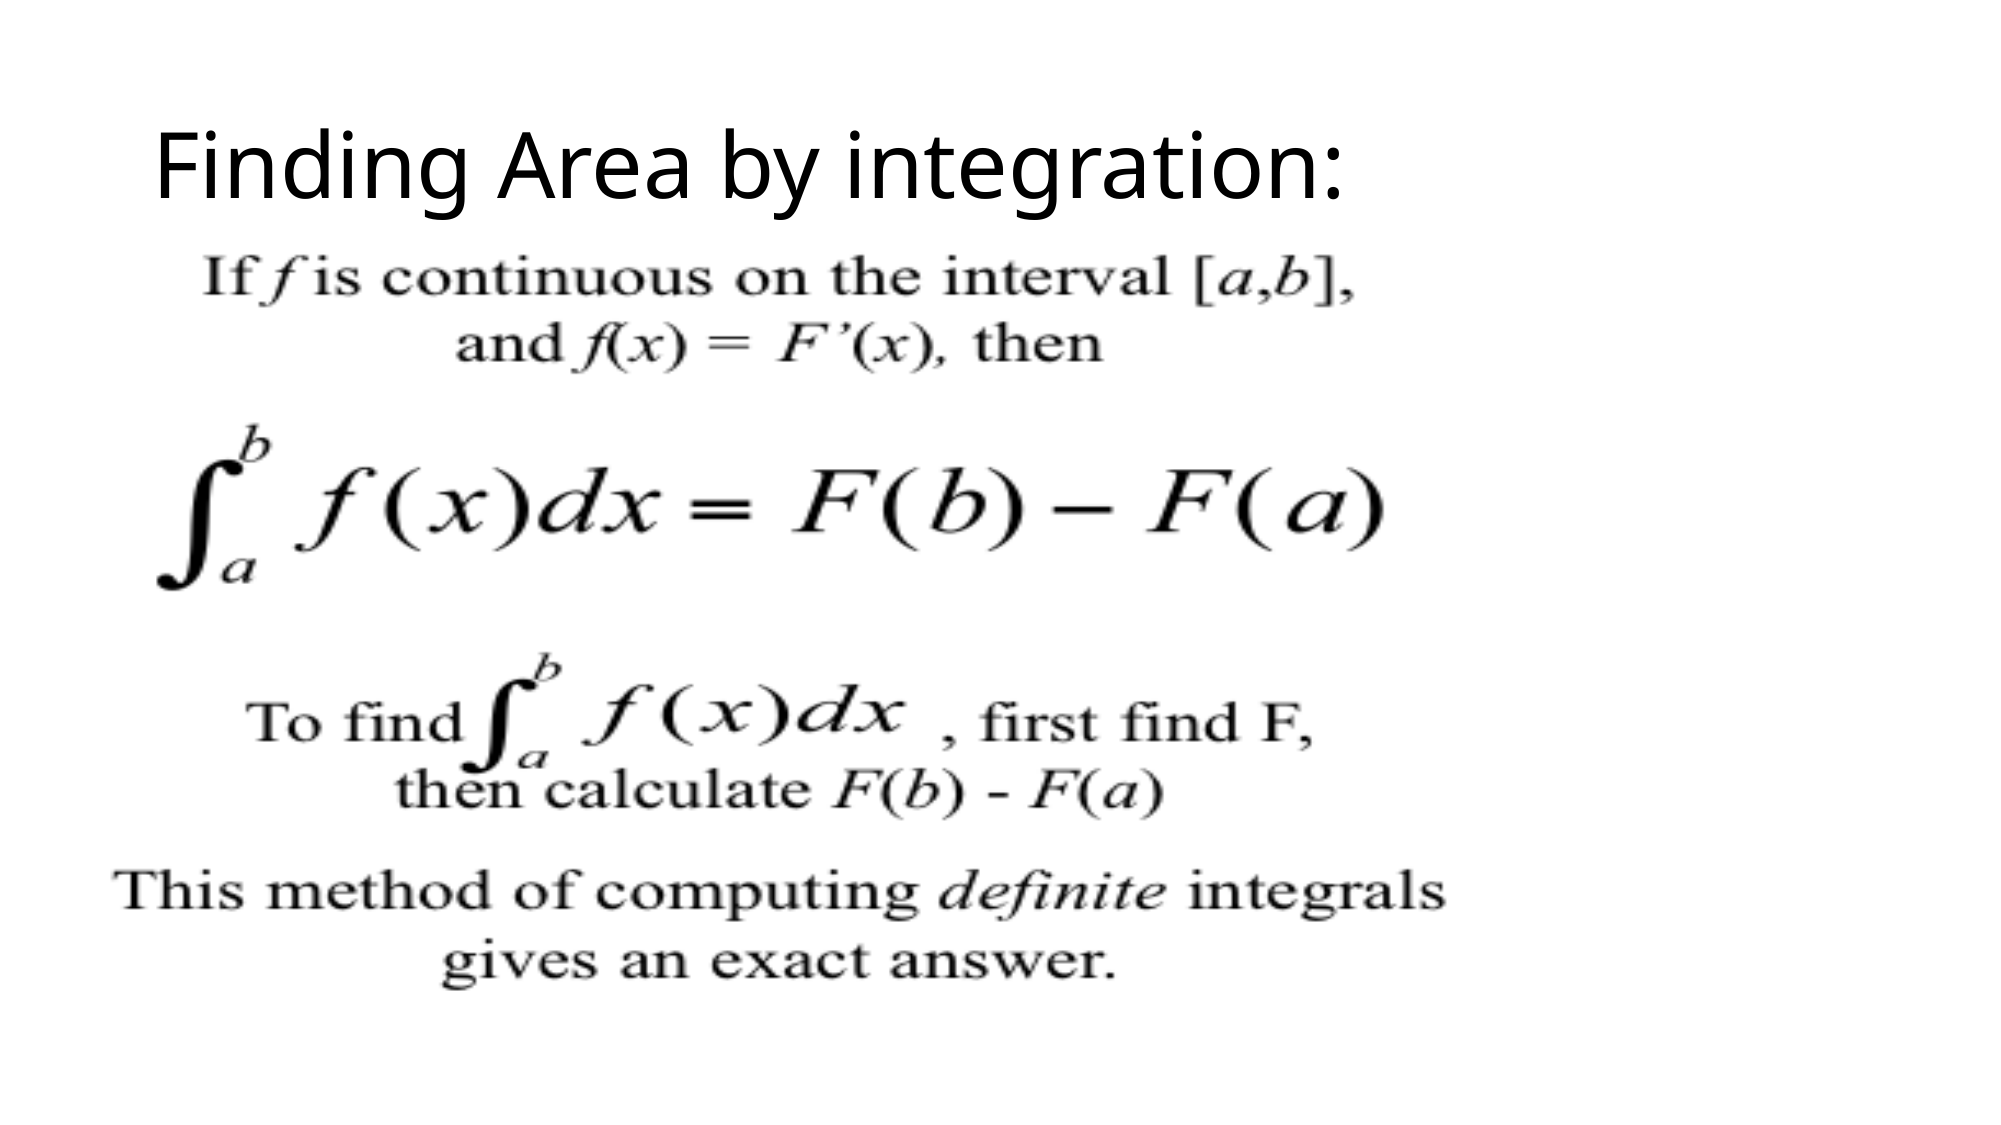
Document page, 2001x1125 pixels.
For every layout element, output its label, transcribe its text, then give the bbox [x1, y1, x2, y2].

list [86, 246, 1473, 1023]
title Finding Area by integration: [137, 59, 1863, 278]
